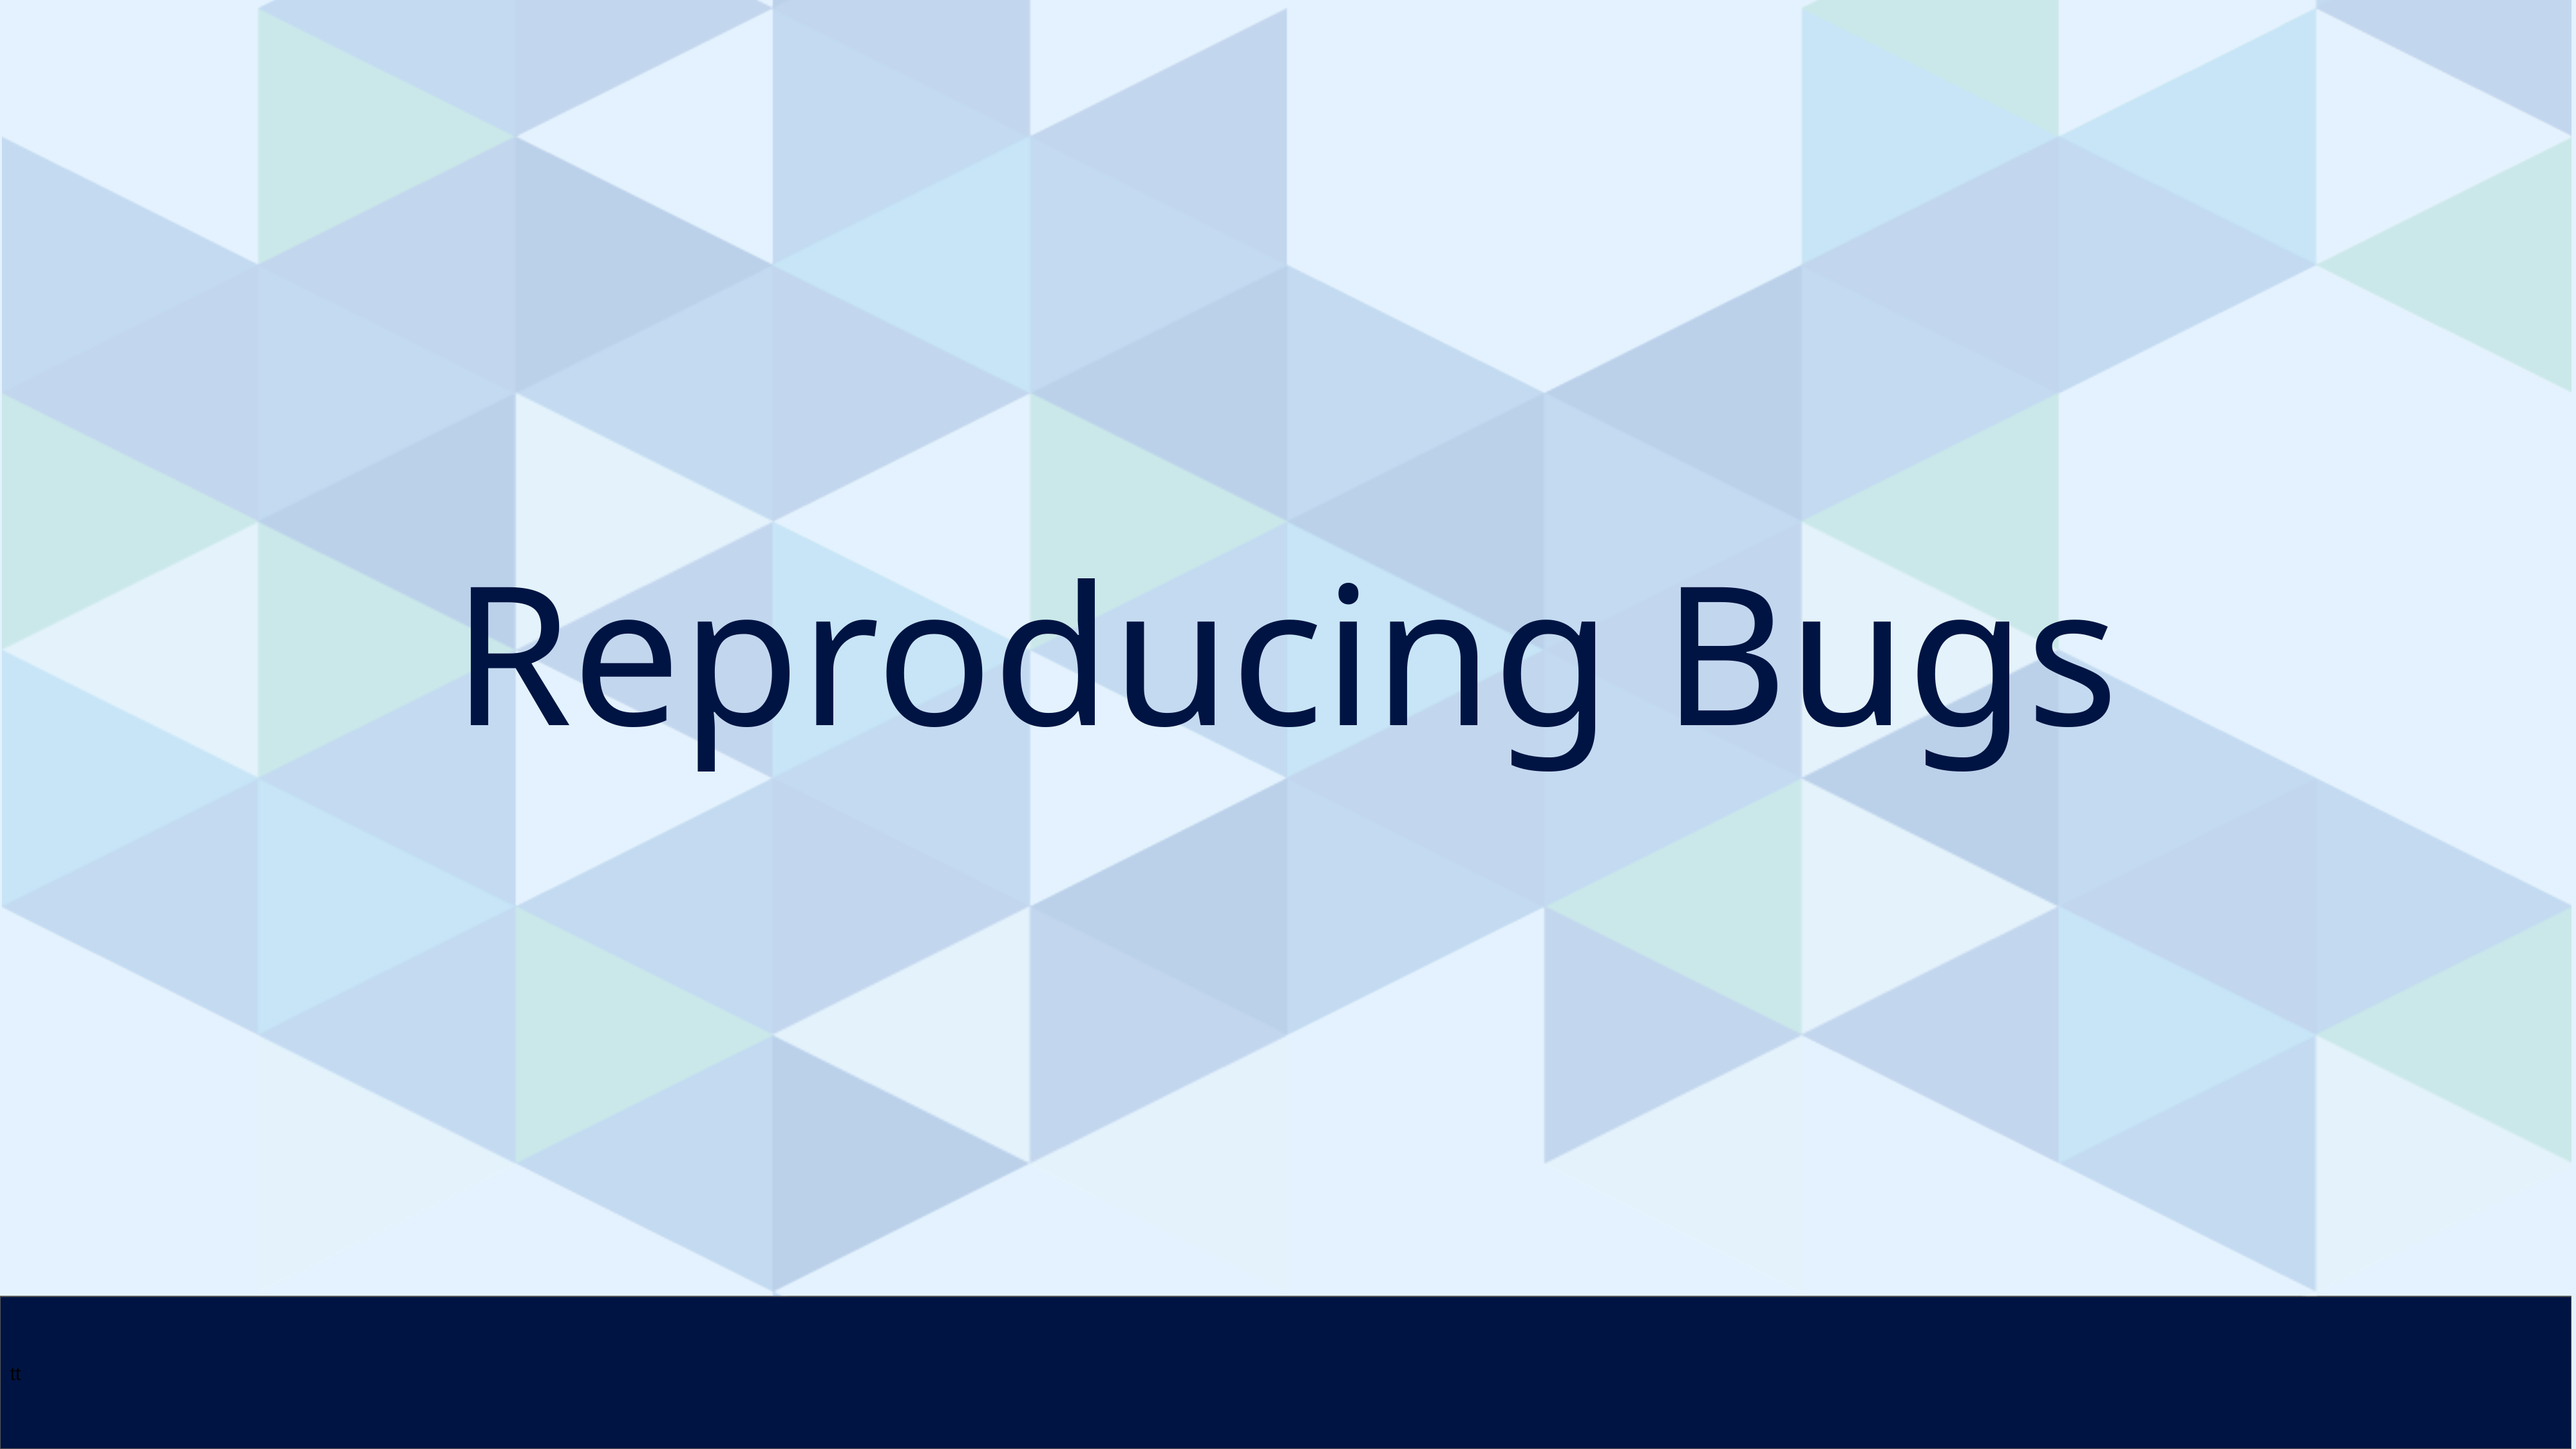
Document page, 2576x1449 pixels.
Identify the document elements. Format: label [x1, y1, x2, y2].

text_box [0, 1296, 2571, 1449]
picture [2, 0, 2571, 1297]
